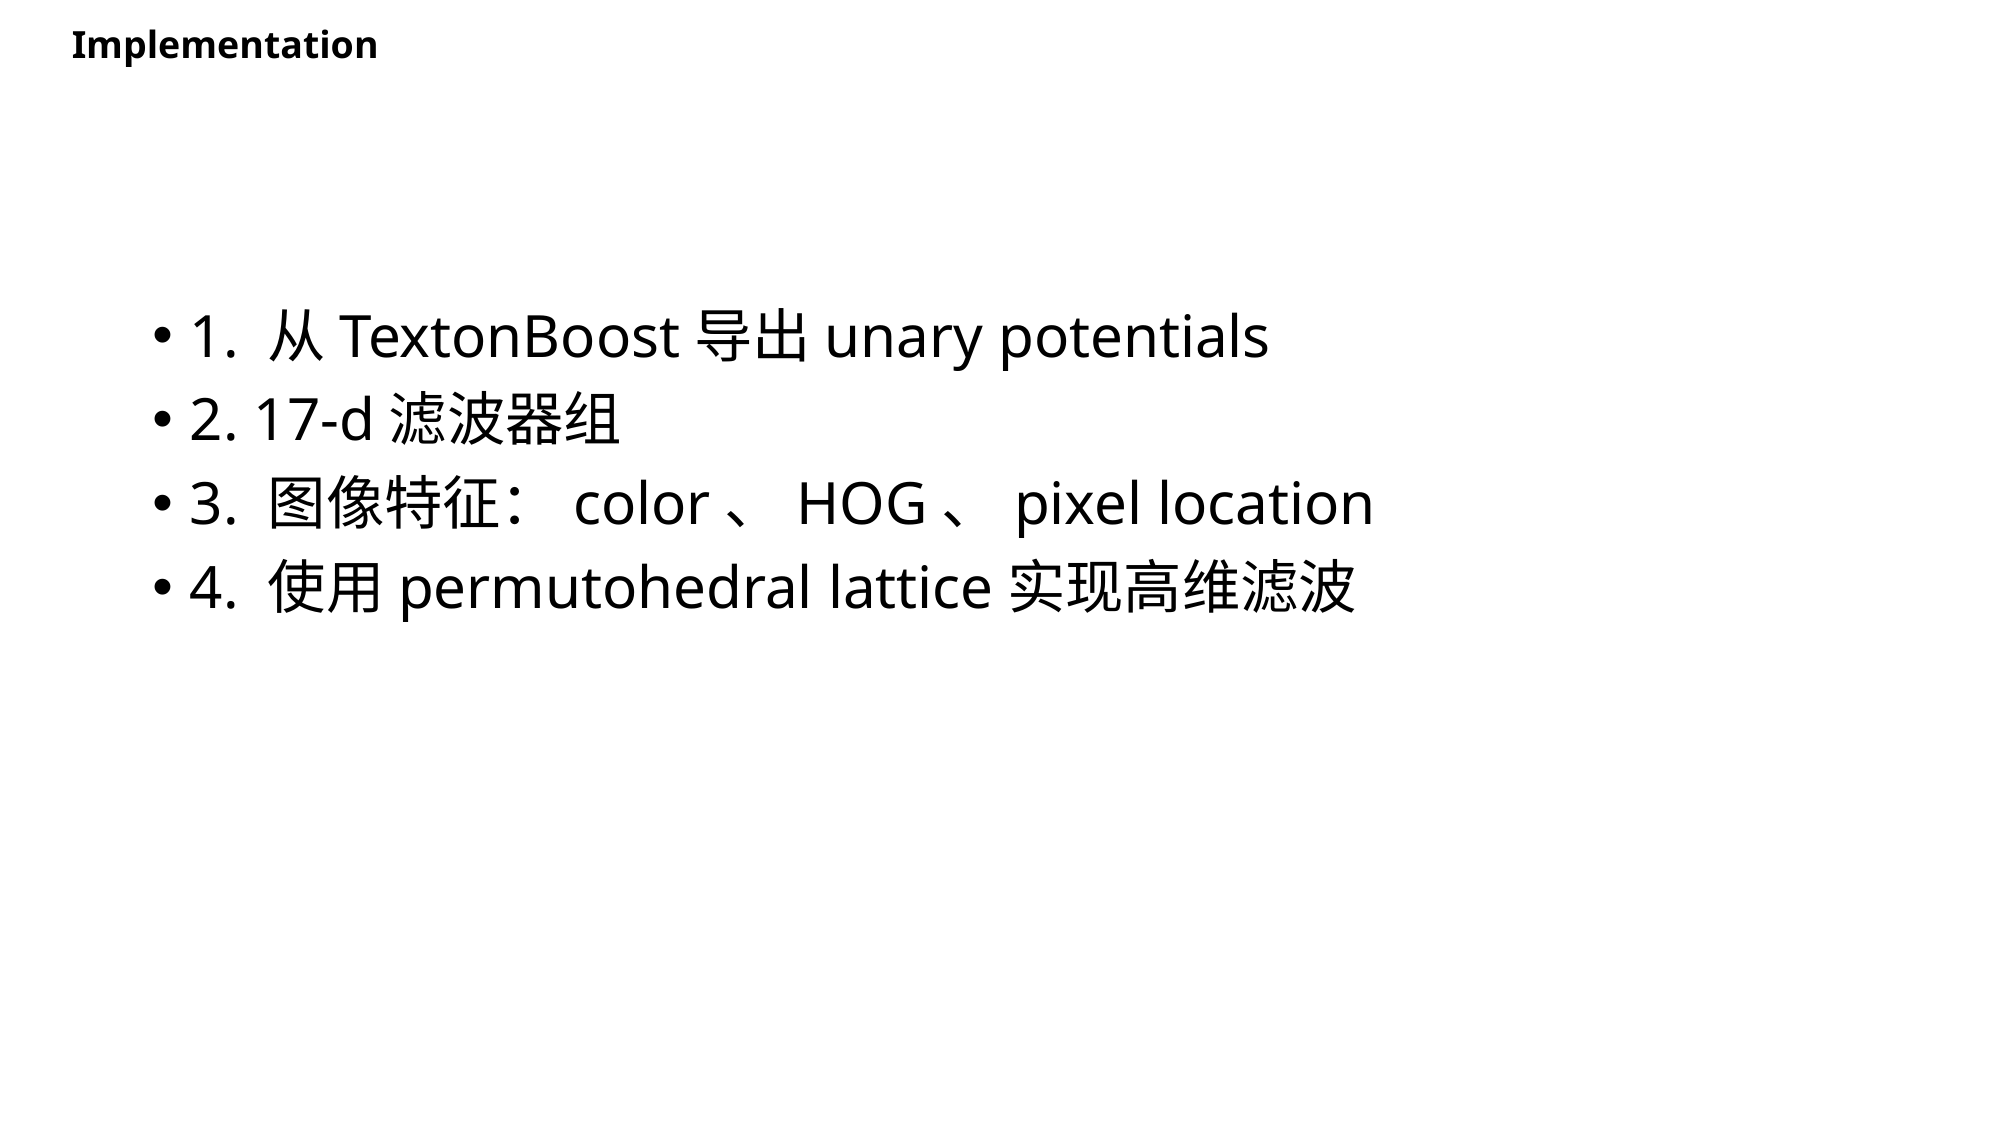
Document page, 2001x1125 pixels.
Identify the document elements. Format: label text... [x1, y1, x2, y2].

text_box Implementation [57, 13, 394, 74]
list 1. 从TextonBoost导出unary potentials 2. 17-d滤波器组 3. 图像特征：color、HOG、pixel location 4. 使用permutohedral lattice实现高维滤波 [137, 299, 1863, 1014]
